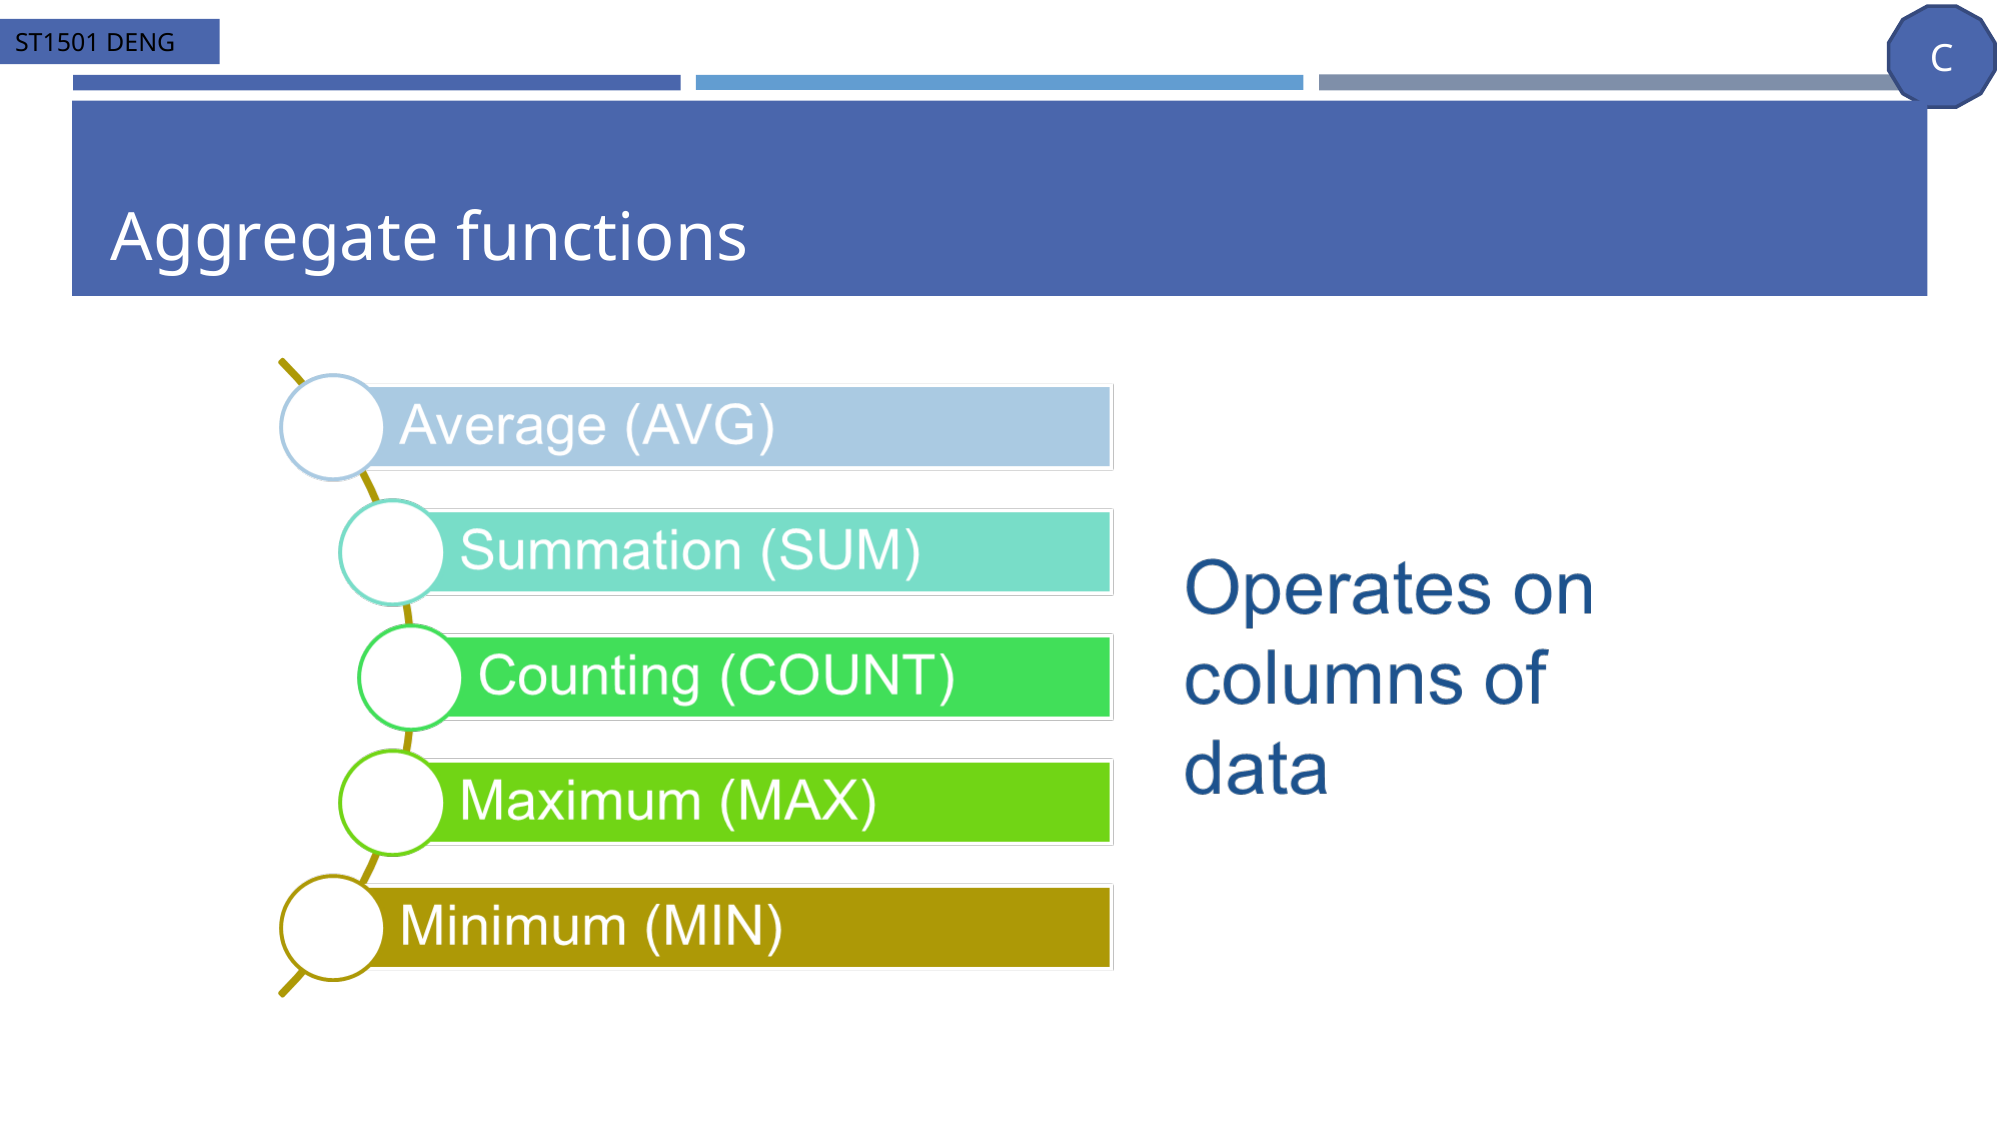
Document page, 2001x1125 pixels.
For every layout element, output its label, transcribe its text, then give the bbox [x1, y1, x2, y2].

title Aggregate functions [95, 115, 1905, 282]
picture [270, 343, 1643, 1011]
